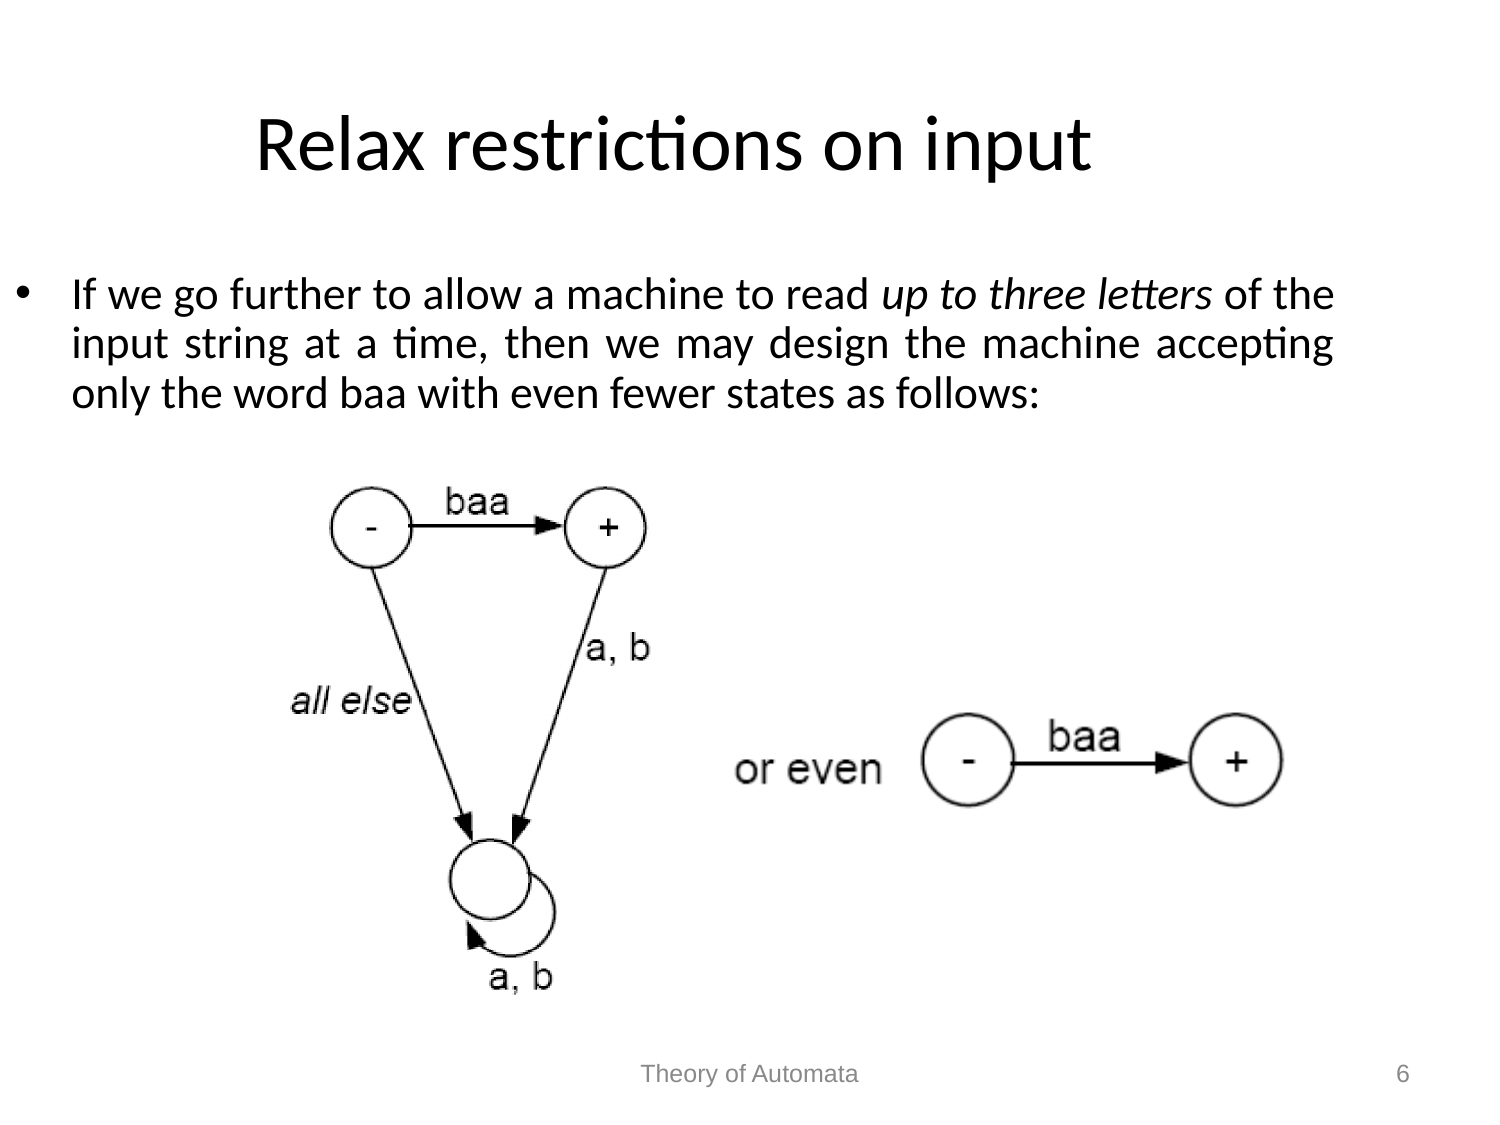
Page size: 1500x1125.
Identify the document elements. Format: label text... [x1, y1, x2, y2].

list If we go further to allow a machine to read up to three letters of the input string at a time, then we may design the machine accepting only the word baa with even fewer states as follows: [0, 262, 1350, 518]
picture [278, 479, 676, 1001]
title Relax restrictions on input [0, 45, 1350, 233]
picture [724, 695, 1313, 823]
text_box 6 [1074, 1042, 1425, 1103]
text_box Theory of Automata [512, 1042, 988, 1103]
